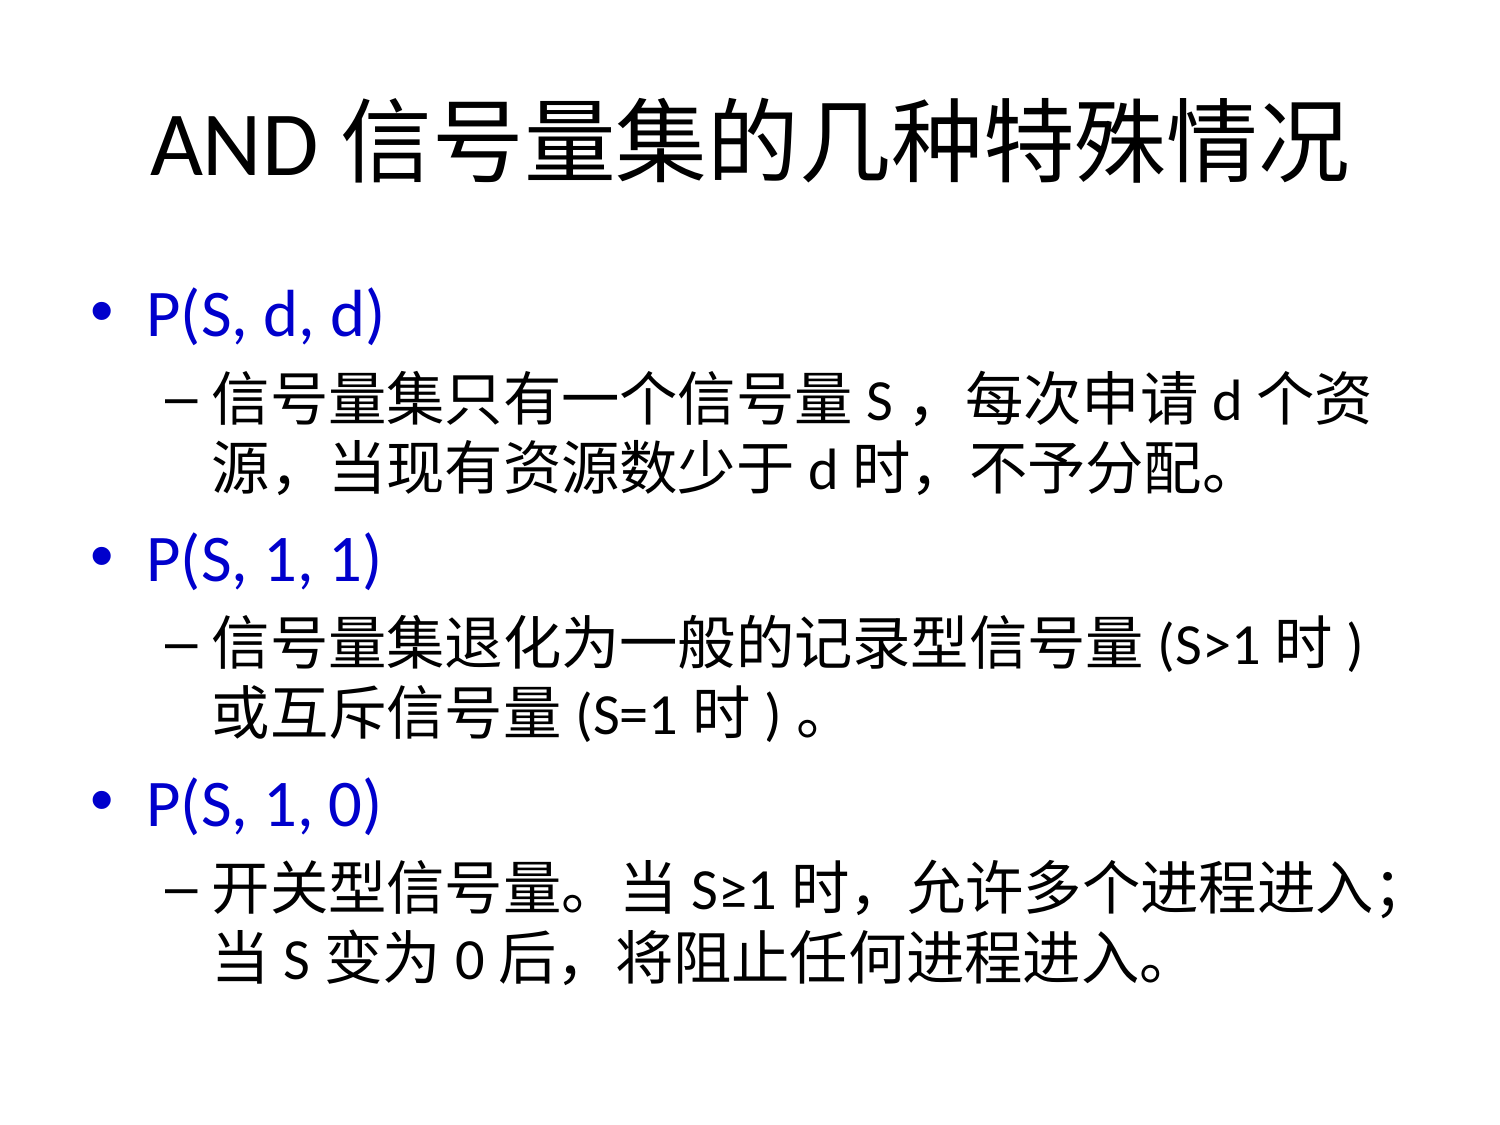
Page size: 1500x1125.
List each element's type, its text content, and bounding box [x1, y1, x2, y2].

title AND信号量集的几种特殊情况 [75, 45, 1425, 233]
list P(S, d, d) 信号量集只有一个信号量S，每次申请d个资源，当现有资源数少于d时，不予分配。 P(S, 1, 1) 信号量集退化为一般的记录型信号量(S>1时)或互斥信号量(S=1时)。 P(S, 1, 0) 开关型信号量。当S≥1时，允许多个进程进入；当S变为0后，将阻止任何进程进入。 [75, 262, 1425, 1005]
